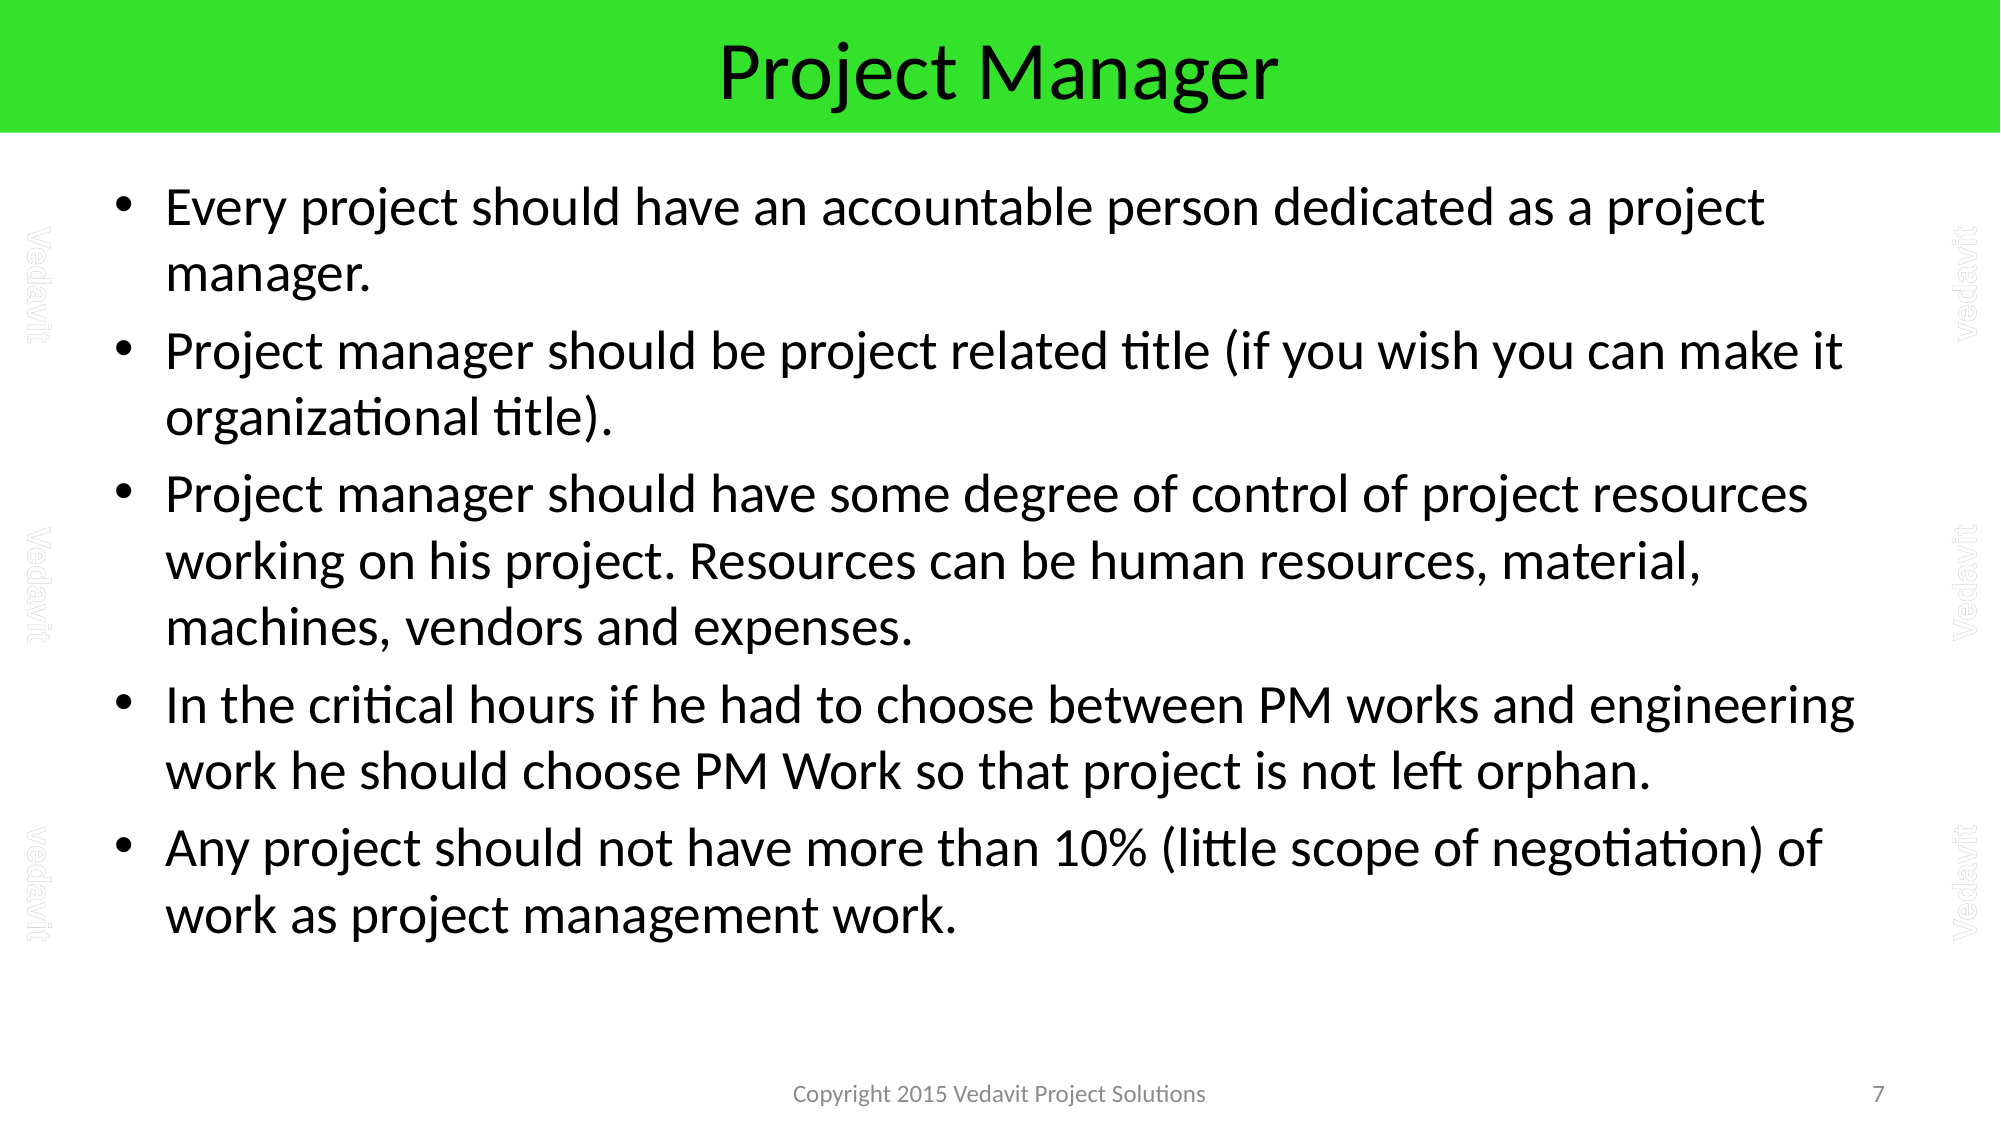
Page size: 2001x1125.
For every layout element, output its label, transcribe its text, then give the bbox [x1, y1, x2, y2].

title Project Manager [0, 0, 2000, 133]
slide_number 7 [1433, 1062, 1900, 1123]
list Every project should have an accountable person dedicated as a project manager. Project manager should be project related title (if you wish you can make it organizational title). Project manager should have some degree of control of project resources working on his project. Resources can be human resources, material, machines, vendors and expenses. In the critical hours if he had to choose between PM works and engineering work he should choose PM Work so that project is not left orphan. Any project should not have more than 10% (little scope of negotiation) of work as project management work. [99, 162, 1900, 1000]
footer Copyright 2015 Vedavit Project Solutions [683, 1062, 1317, 1123]
